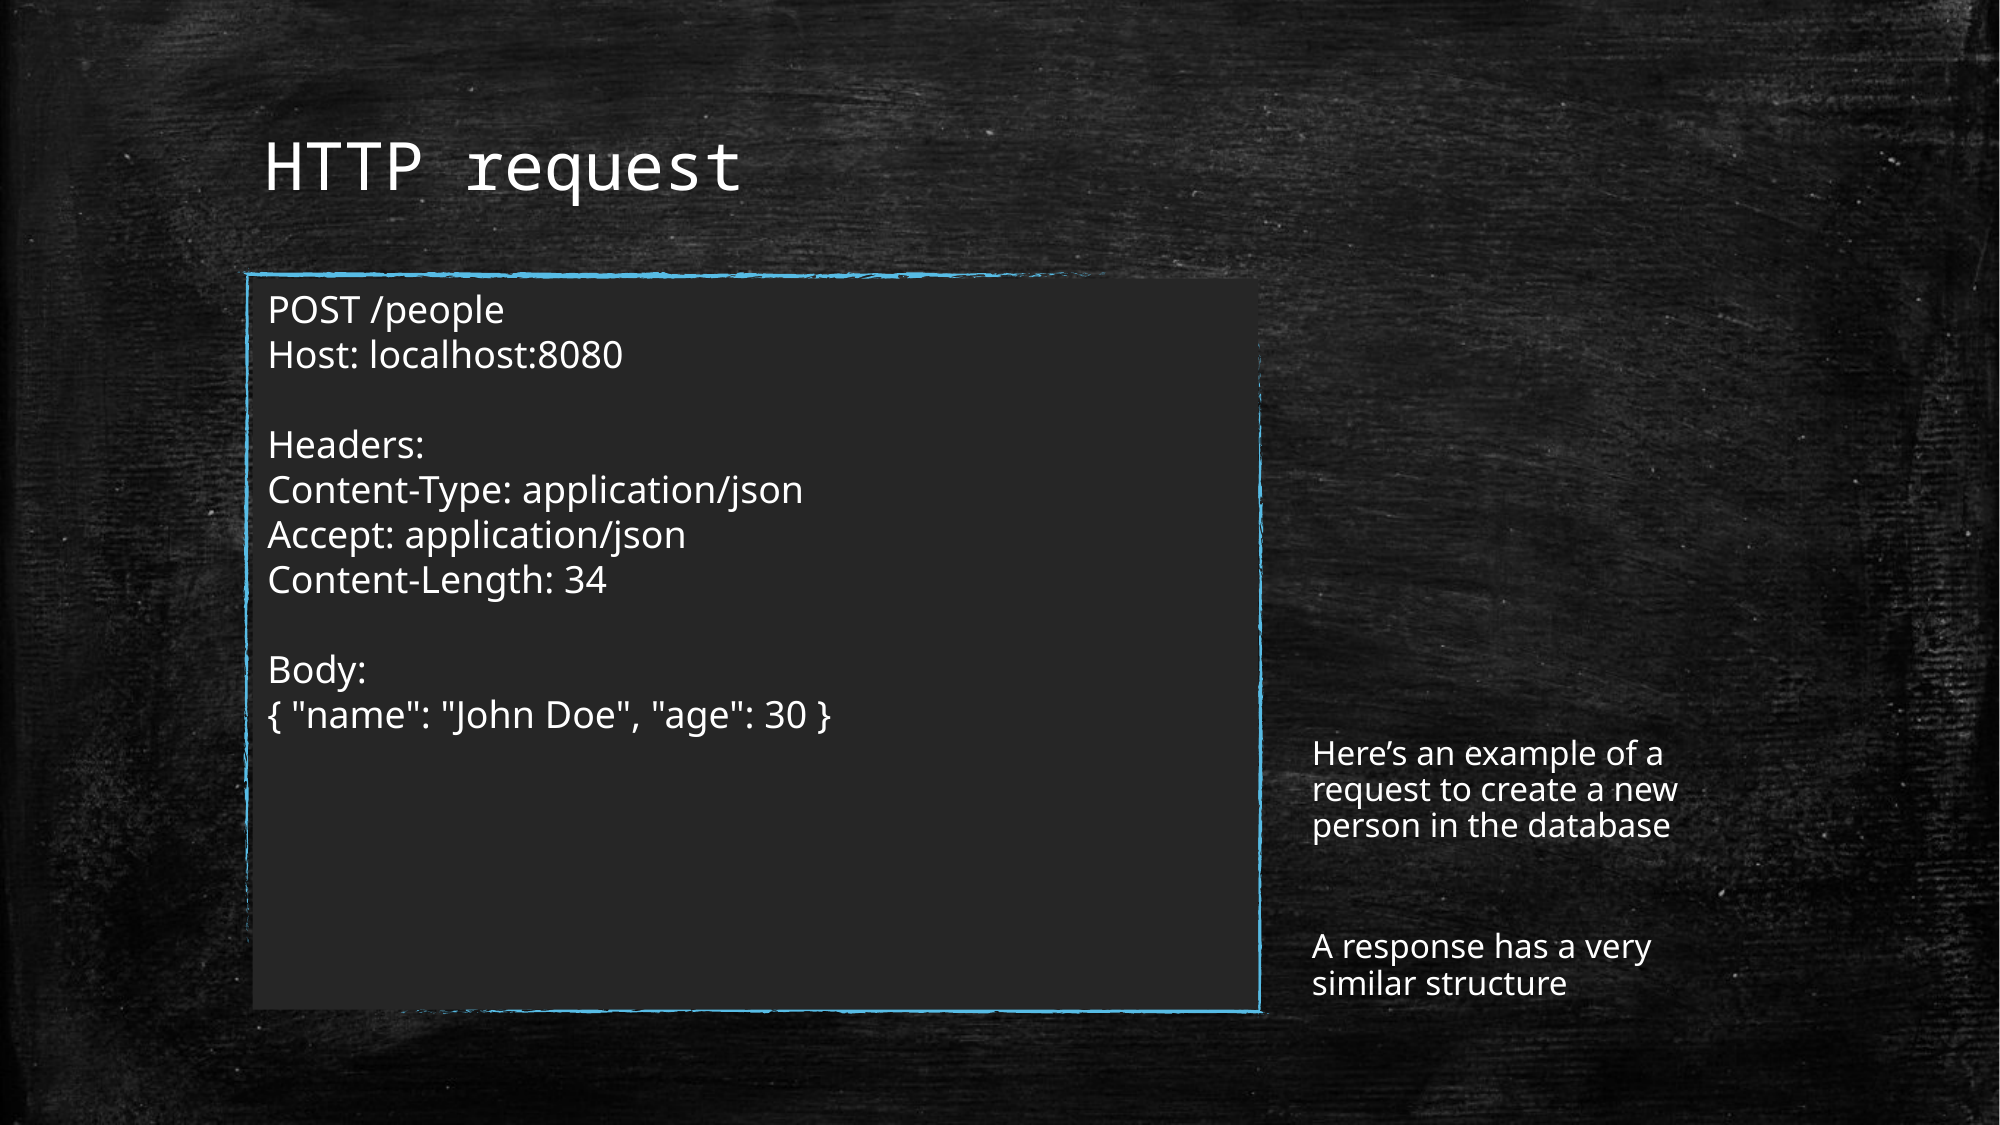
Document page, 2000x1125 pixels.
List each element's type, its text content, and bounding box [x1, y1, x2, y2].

text_box POST /people Host: localhost:8080 Headers: Content-Type: application/json Accept: application/json Content-Length: 34 Body: { "name": "John Doe", "age": 30 } [252, 278, 1259, 1011]
list Here’s an example of a request to create a new person in the database A response has a very similar structure [1296, 559, 1747, 1010]
title HTTP request [249, 45, 1750, 213]
